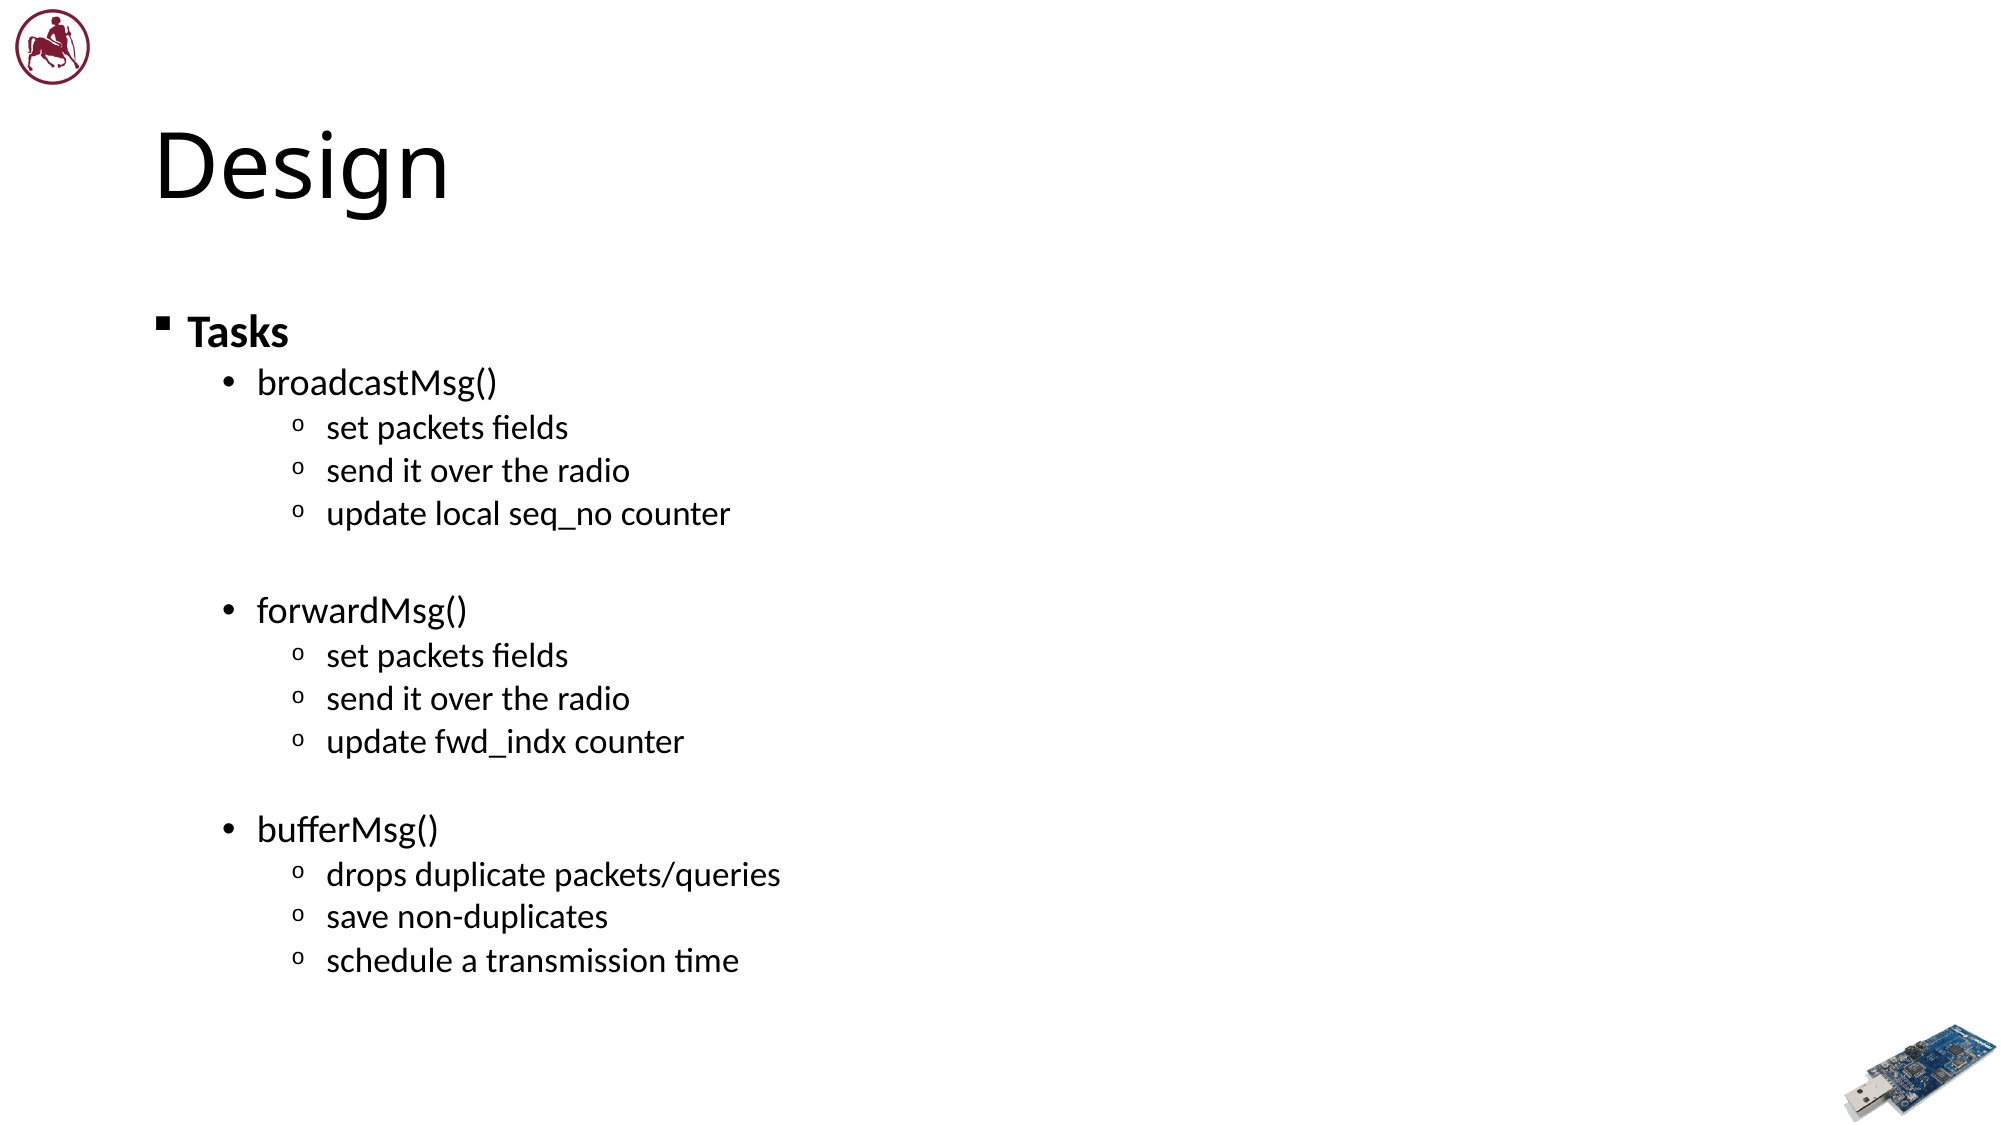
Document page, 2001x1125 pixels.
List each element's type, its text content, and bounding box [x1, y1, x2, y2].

picture [14, 9, 90, 85]
picture [1843, 1023, 1997, 1123]
list Tasks broadcastMsg() set packets fields send it over the radio update local seq_no counter forwardMsg() set packets fields send it over the radio update fwd_indx counter bufferMsg() drops duplicate packets/queries save non-duplicates schedule a transmission time [137, 299, 1863, 1046]
title Design [137, 59, 1863, 278]
